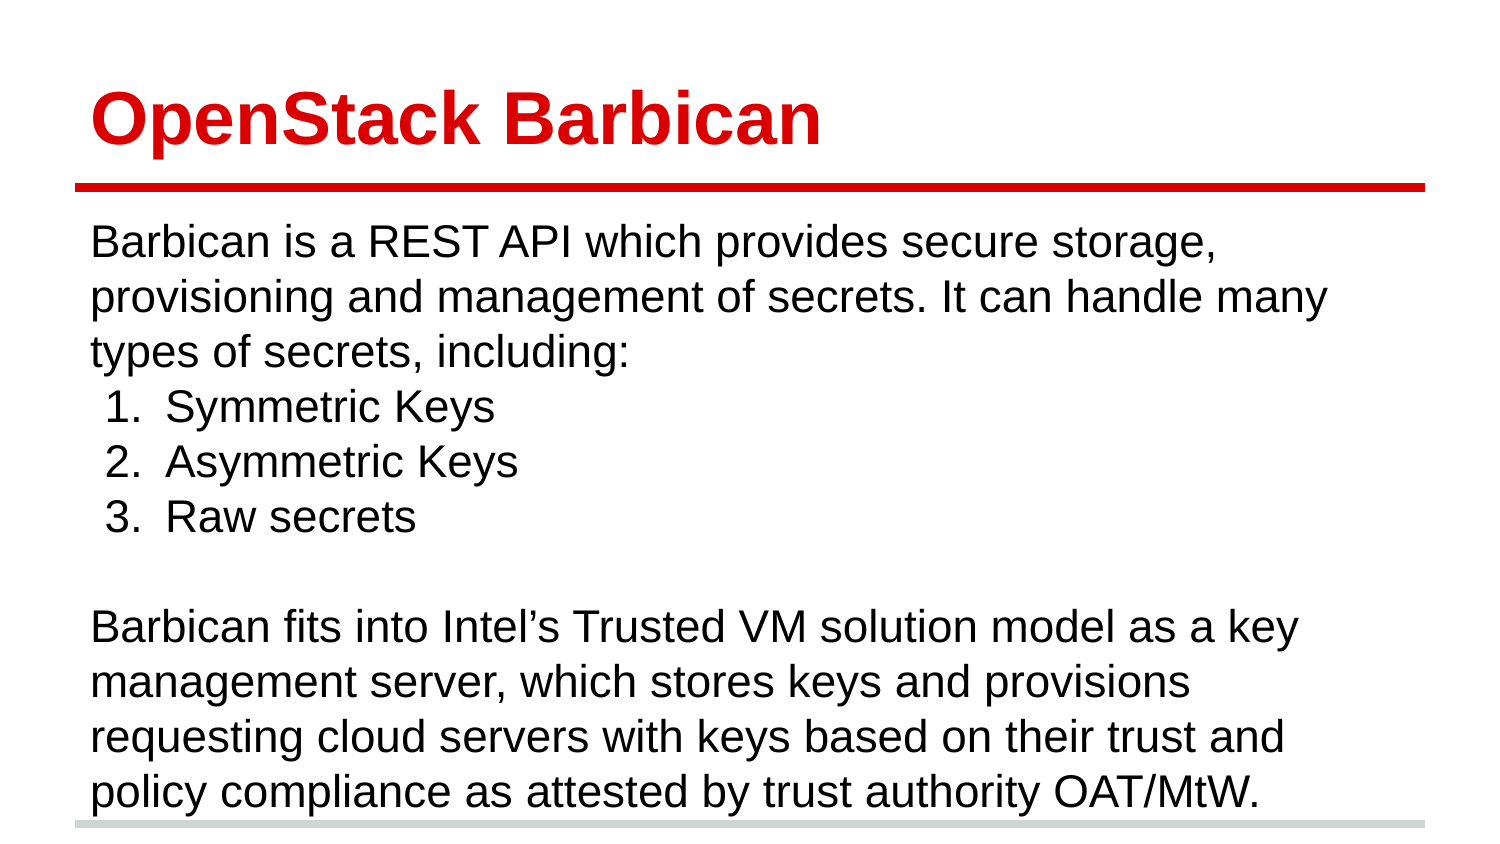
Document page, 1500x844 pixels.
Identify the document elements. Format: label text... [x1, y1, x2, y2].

list Barbican is a REST API which provides secure storage, provisioning and management of secrets. It can handle many types of secrets, including: Symmetric Keys Asymmetric Keys Raw secrets Barbican fits into Intel’s Trusted VM solution model as a key management server, which stores keys and provisions requesting cloud servers with keys based on their trust and policy compliance as attested by trust authority OAT/MtW. [75, 196, 1425, 798]
title OpenStack Barbican [75, 33, 1425, 175]
